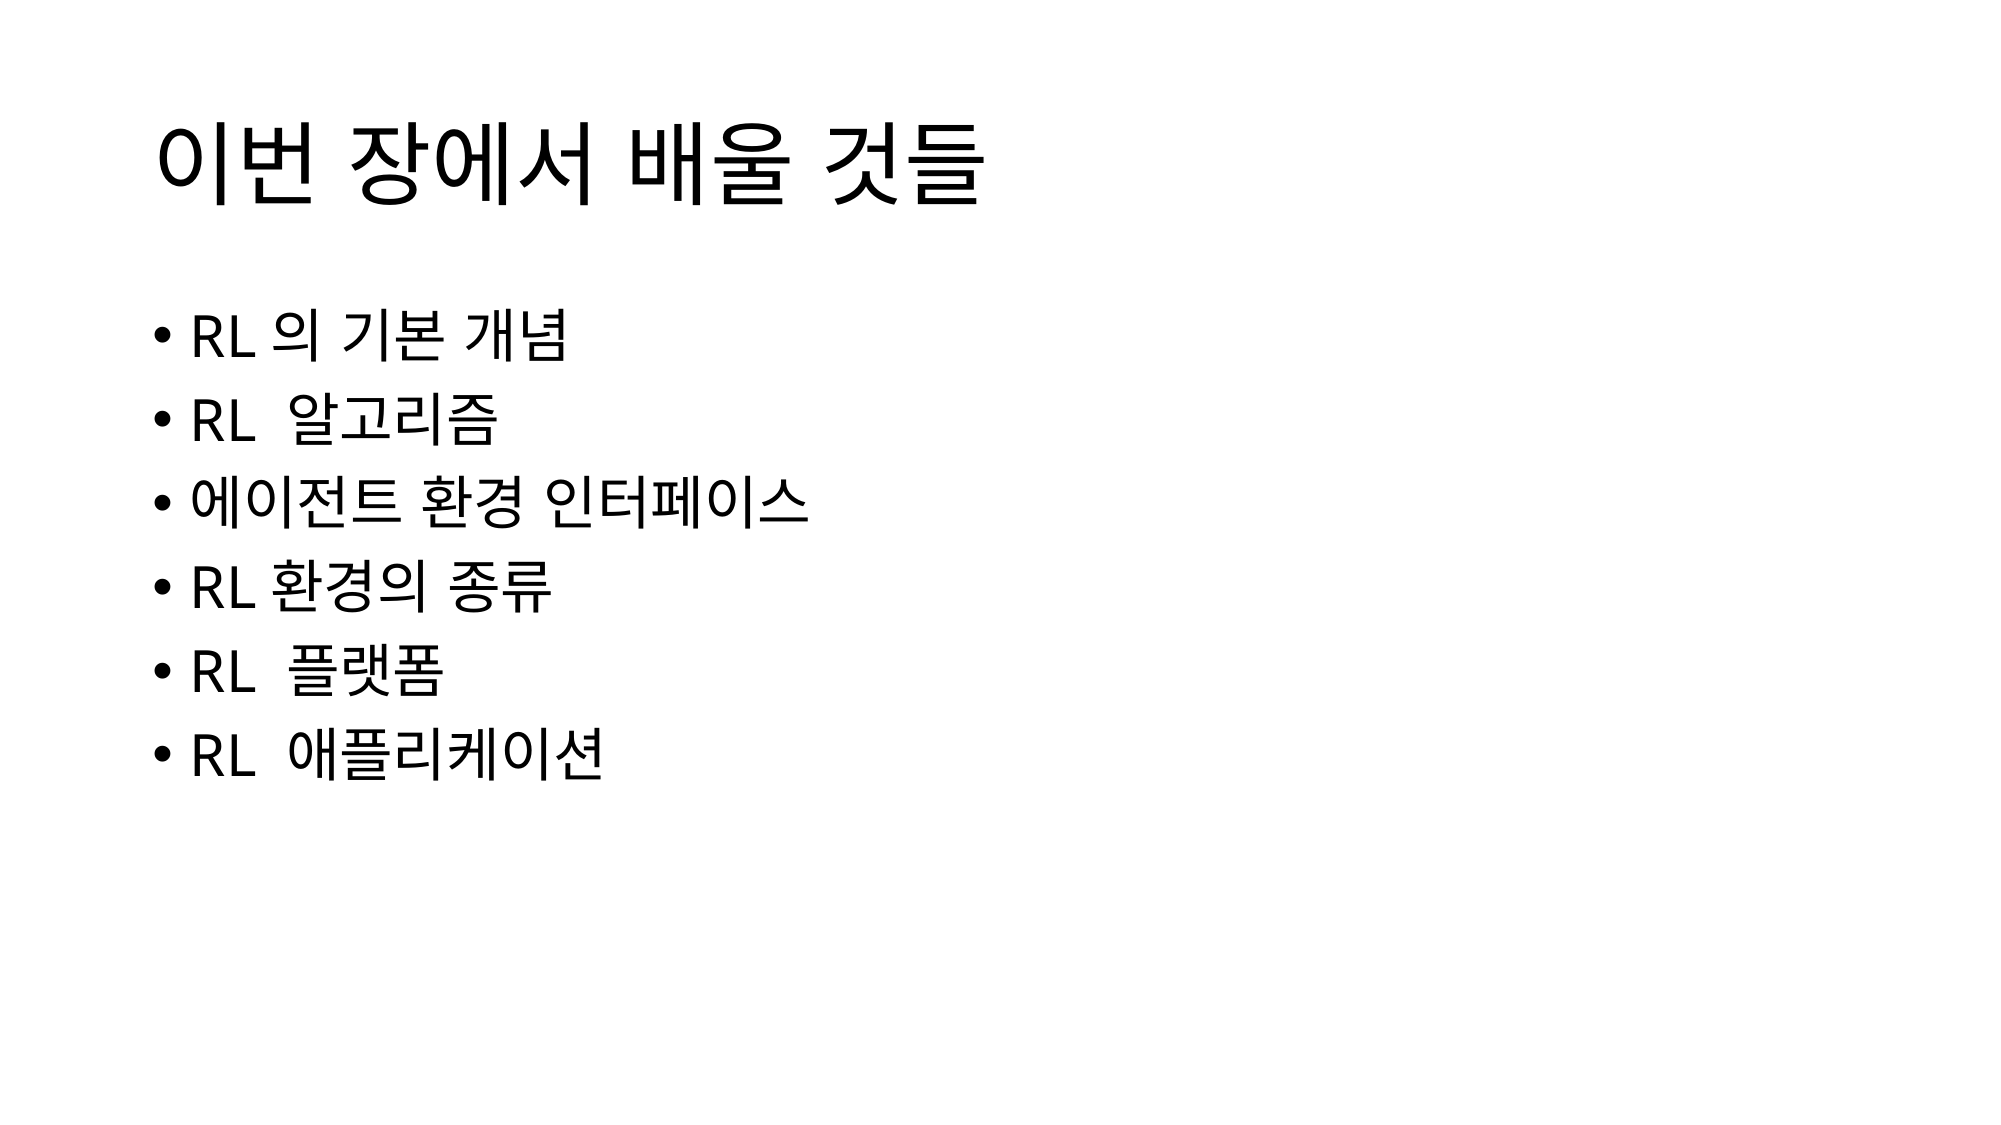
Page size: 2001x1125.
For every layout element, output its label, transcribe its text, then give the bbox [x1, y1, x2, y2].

list RL의 기본 개념 RL 알고리즘 에이전트 환경 인터페이스 RL환경의 종류 RL 플랫폼 RL 애플리케이션 [137, 299, 1863, 1014]
title 이번 장에서 배울 것들 [137, 59, 1863, 278]
